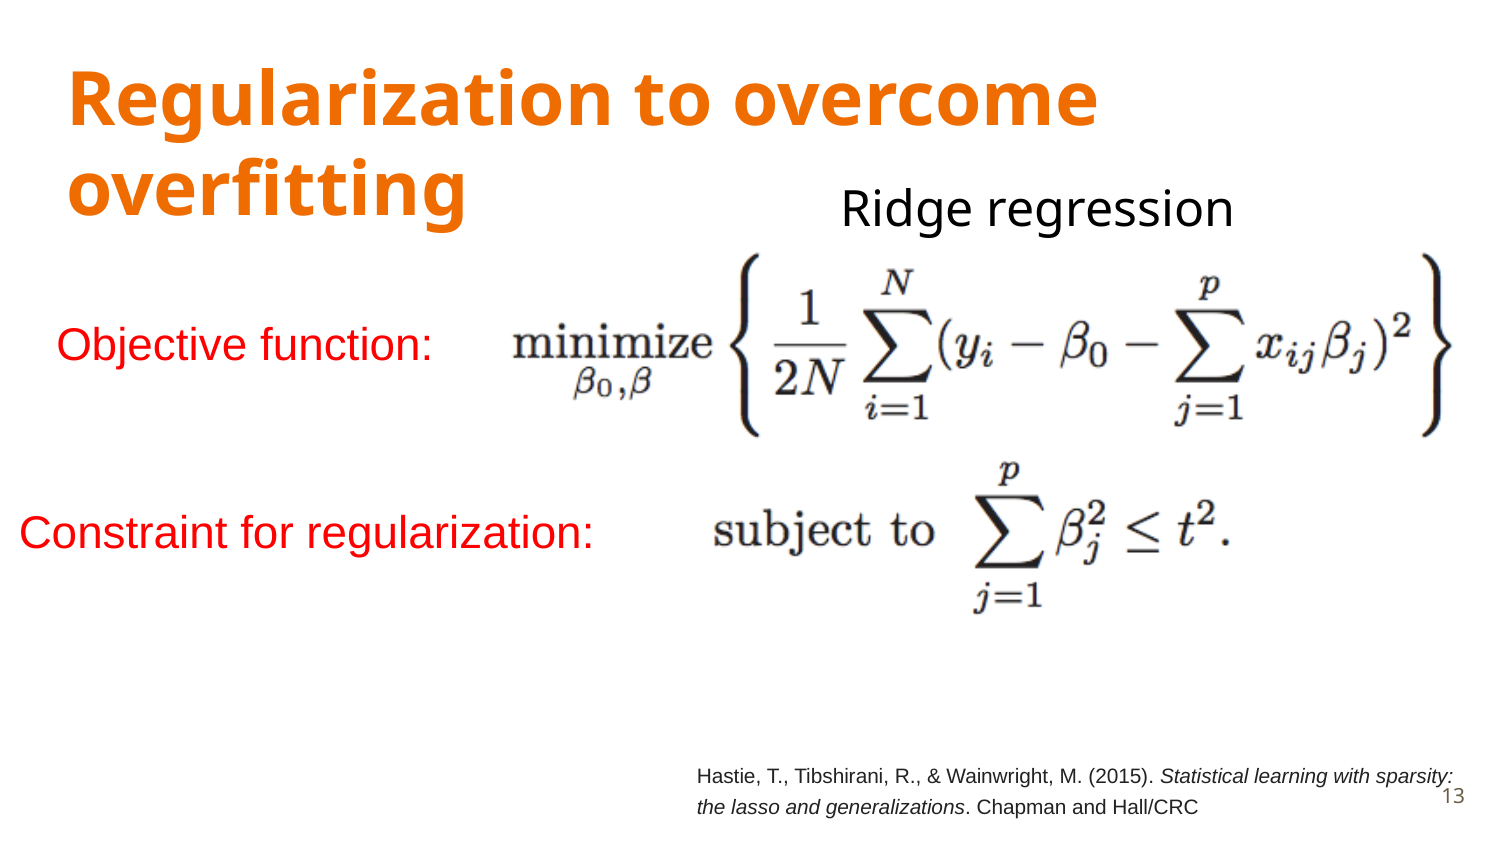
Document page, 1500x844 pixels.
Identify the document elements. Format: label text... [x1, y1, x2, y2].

picture [479, 225, 1475, 637]
text_box Hastie, T., Tibshirani, R., & Wainwright, M. (2015). Statistical learning with sparsity: the lasso and generalizations. Chapman and Hall/CRC [681, 741, 1474, 820]
text_box Ridge regression [825, 161, 1255, 224]
slide_number ‹#› [1389, 764, 1480, 830]
text_box Objective function: [41, 299, 474, 416]
text_box Constraint for regularization: [3, 487, 474, 604]
title Regularization to overcome overfitting [51, 35, 1449, 152]
